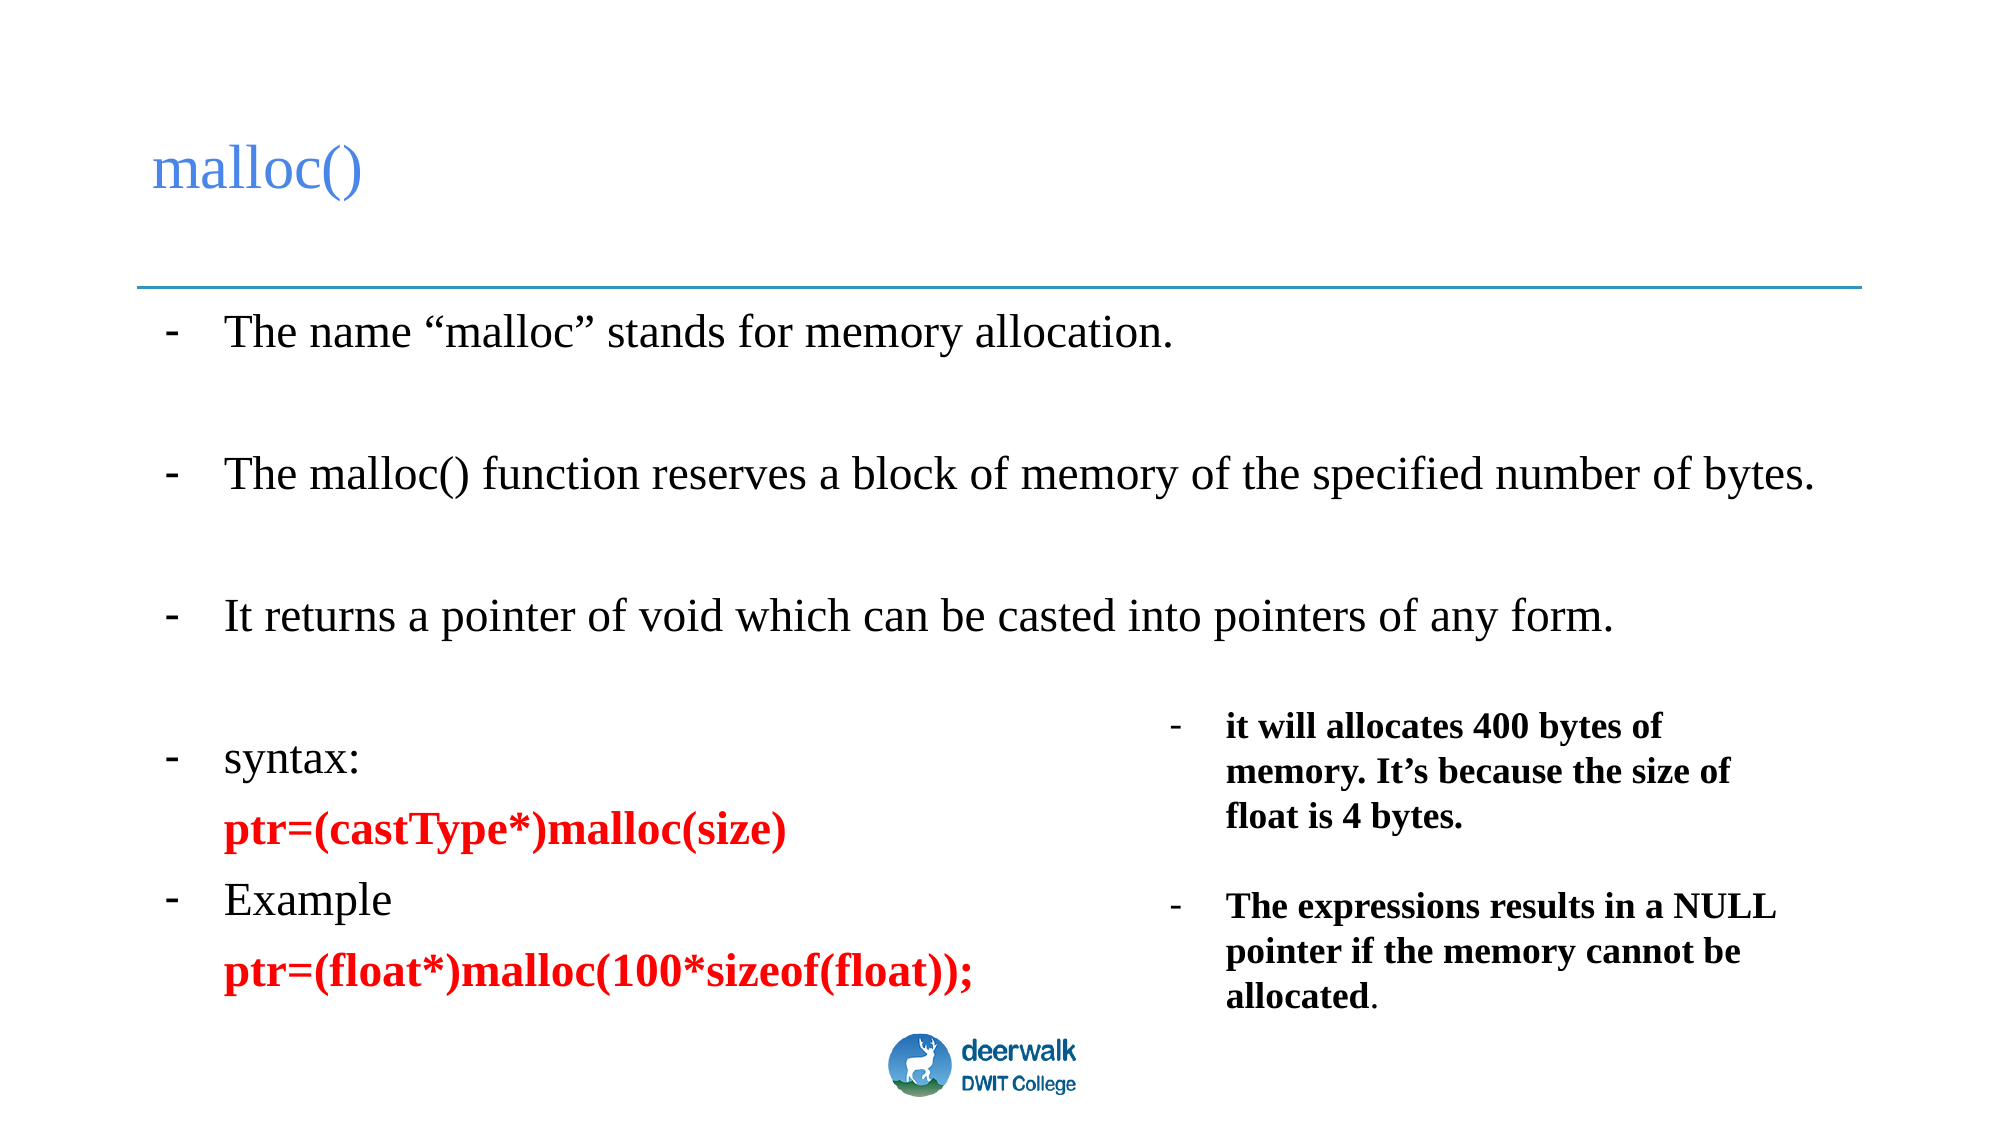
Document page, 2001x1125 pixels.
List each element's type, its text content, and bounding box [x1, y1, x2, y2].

list The name “malloc” stands for memory allocation. The malloc() function reserves a block of memory of the specified number of bytes. It returns a pointer of void which can be casted into pointers of any form. syntax: ptr=(castType*)malloc(size) Example ptr=(float*)malloc(100*sizeof(float)); [137, 299, 1863, 1014]
picture [873, 1014, 1103, 1120]
title malloc() [137, 59, 1863, 278]
text_box it will allocates 400 bytes of memory. It’s because the size of float is 4 bytes. The expressions results in a NULL pointer if the memory cannot be allocated. [1135, 686, 1804, 1032]
